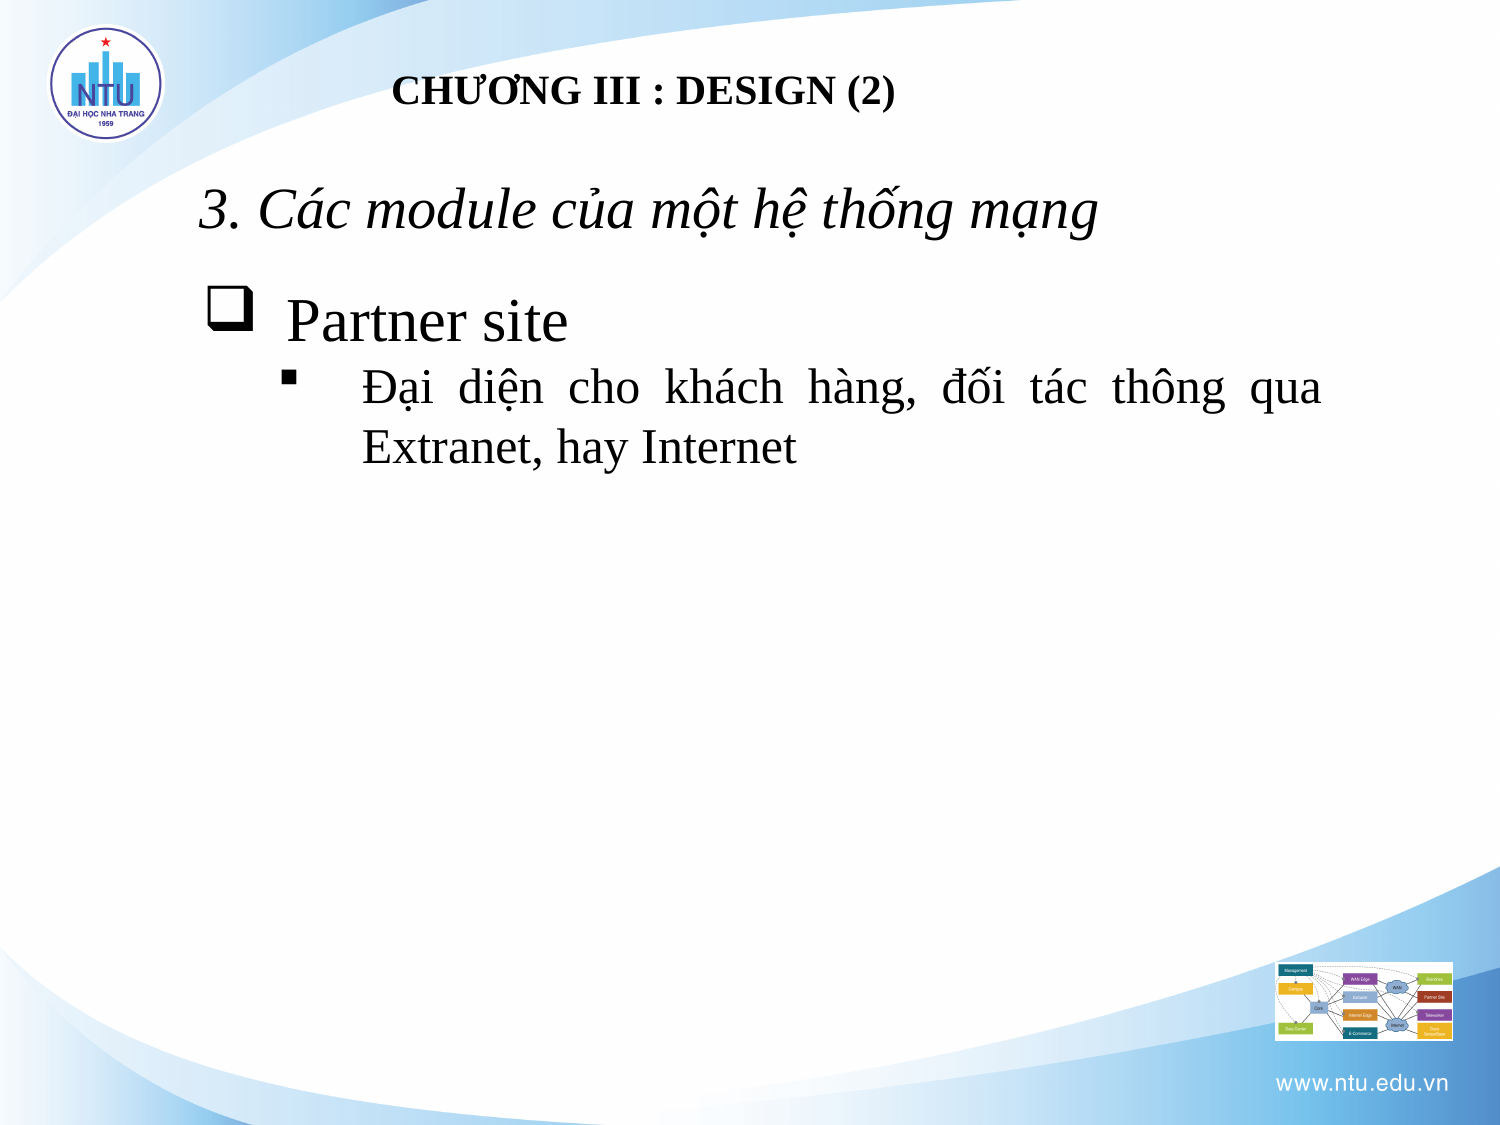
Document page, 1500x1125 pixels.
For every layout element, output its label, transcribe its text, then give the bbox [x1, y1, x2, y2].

text_box 3. Các module của một hệ thống mạng [184, 162, 1472, 248]
title CHƯƠNG III : DESIGN (2) [187, 37, 1100, 138]
picture [0, 0, 1500, 1125]
text_box Partner site Đại diện cho khách hàng, đối tác thông qua Extranet, hay Internet [187, 271, 1338, 482]
